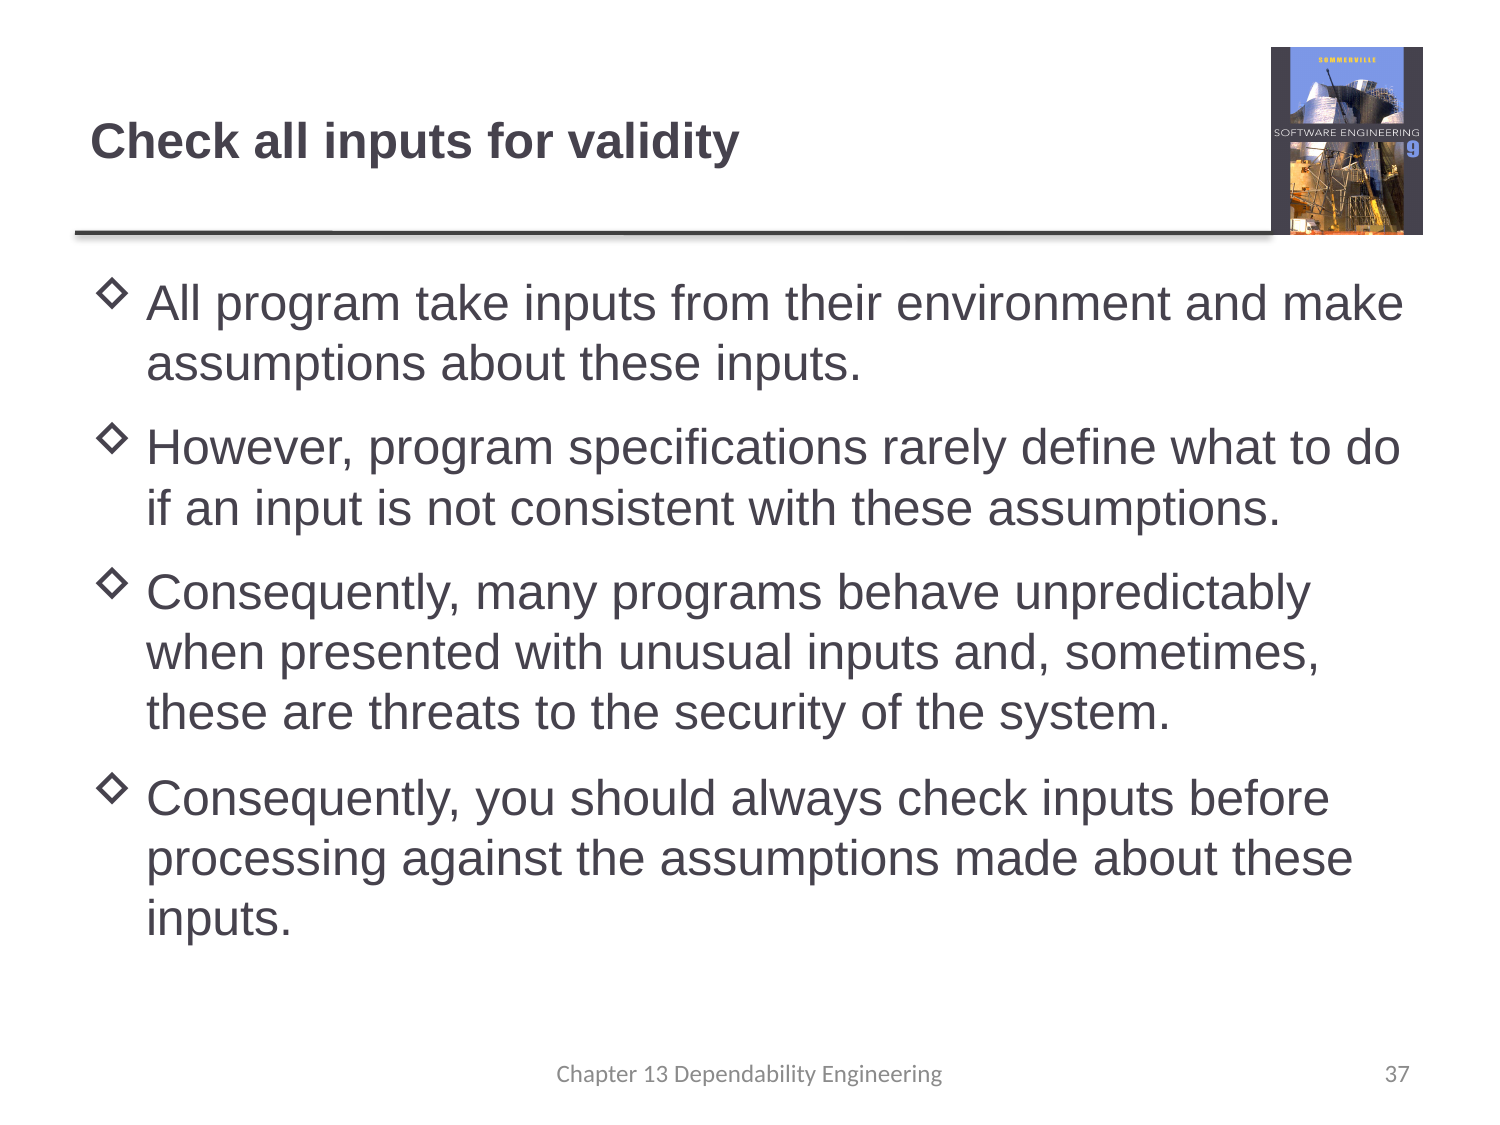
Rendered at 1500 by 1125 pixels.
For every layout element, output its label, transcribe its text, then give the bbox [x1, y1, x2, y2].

list All program take inputs from their environment and make assumptions about these inputs. However, program specifications rarely define what to do if an input is not consistent with these assumptions. Consequently, many programs behave unpredictably when presented with unusual inputs and, sometimes, these are threats to the security of the system. Consequently, you should always check inputs before processing against the assumptions made about these inputs. [75, 262, 1425, 1005]
title Check all inputs for validity [74, 44, 1272, 233]
footer Chapter 13 Dependability Engineering [512, 1042, 988, 1103]
picture [1272, 47, 1423, 235]
slide_number 37 [1074, 1042, 1425, 1103]
